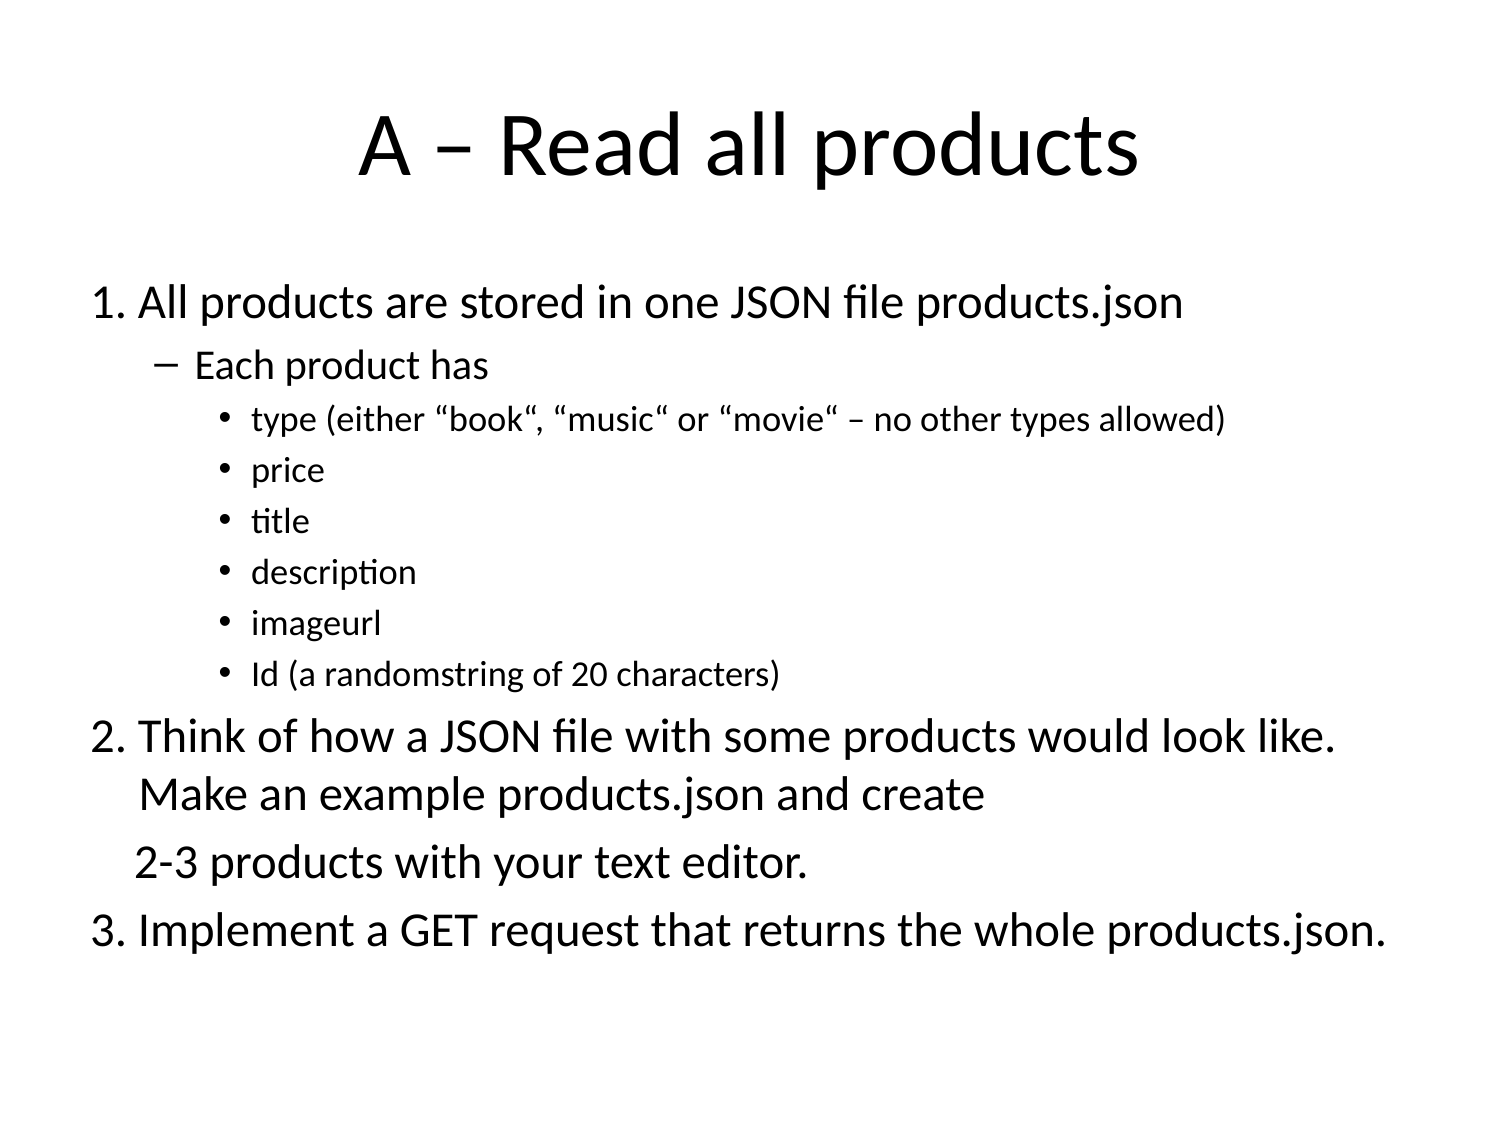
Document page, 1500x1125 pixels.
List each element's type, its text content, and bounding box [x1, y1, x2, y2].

list 1. All products are stored in one JSON file products.json Each product has type (either “book“, “music“ or “movie“ – no other types allowed) price title description imageurl Id (a randomstring of 20 characters) 2. Think of how a JSON file with some products would look like. Make an example products.json and create 2-3 products with your text editor. 3. Implement a GET request that returns the whole products.json. [75, 262, 1425, 1005]
title A – Read all products [75, 45, 1425, 233]
